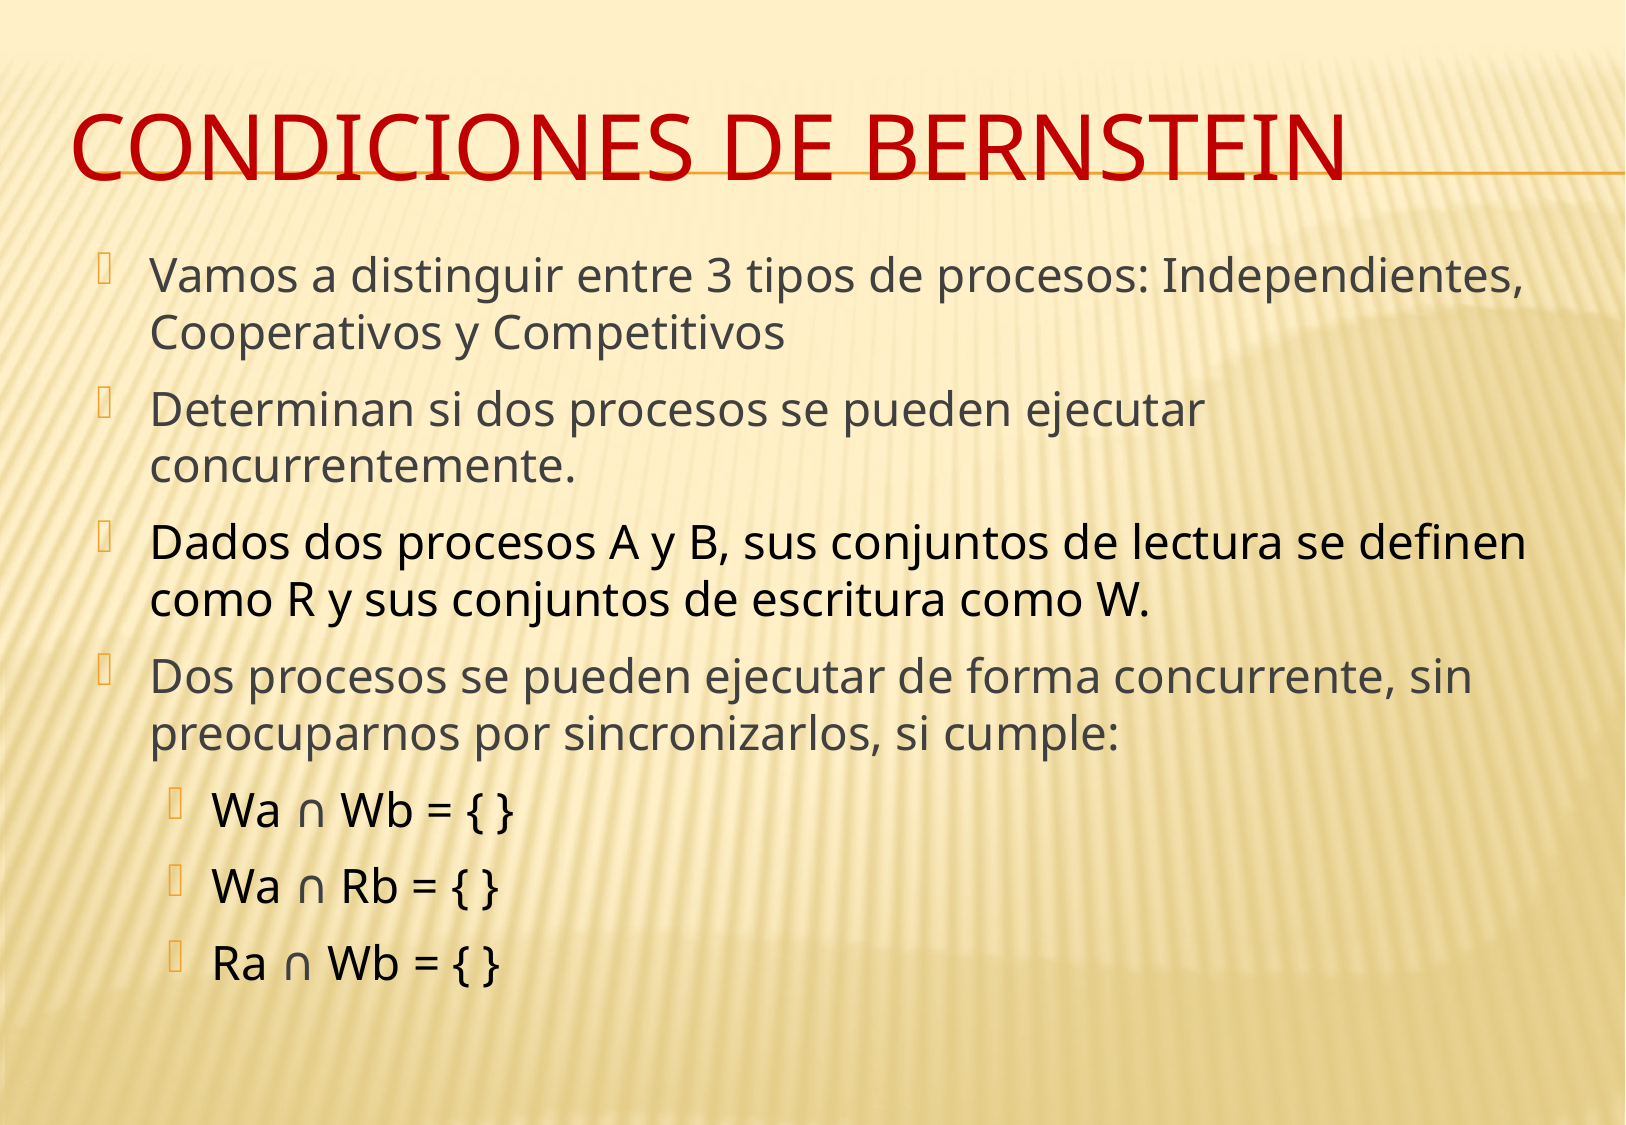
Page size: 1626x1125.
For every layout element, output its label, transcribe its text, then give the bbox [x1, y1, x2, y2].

text_box Vamos a distinguir entre 3 tipos de procesos: Independientes, Cooperativos y Competitivos Determinan si dos procesos se pueden ejecutar concurrentemente. Dados dos procesos A y B, sus conjuntos de lectura se definen como R y sus conjuntos de escritura como W. Dos procesos se pueden ejecutar de forma concurrente, sin preocuparnos por sincronizarlos, si cumple: Wa ∩ Wb = { } Wa ∩ Rb = { } Ra ∩ Wb = { } [81, 237, 1598, 1000]
title Condiciones de Bernstein [54, 75, 1598, 213]
